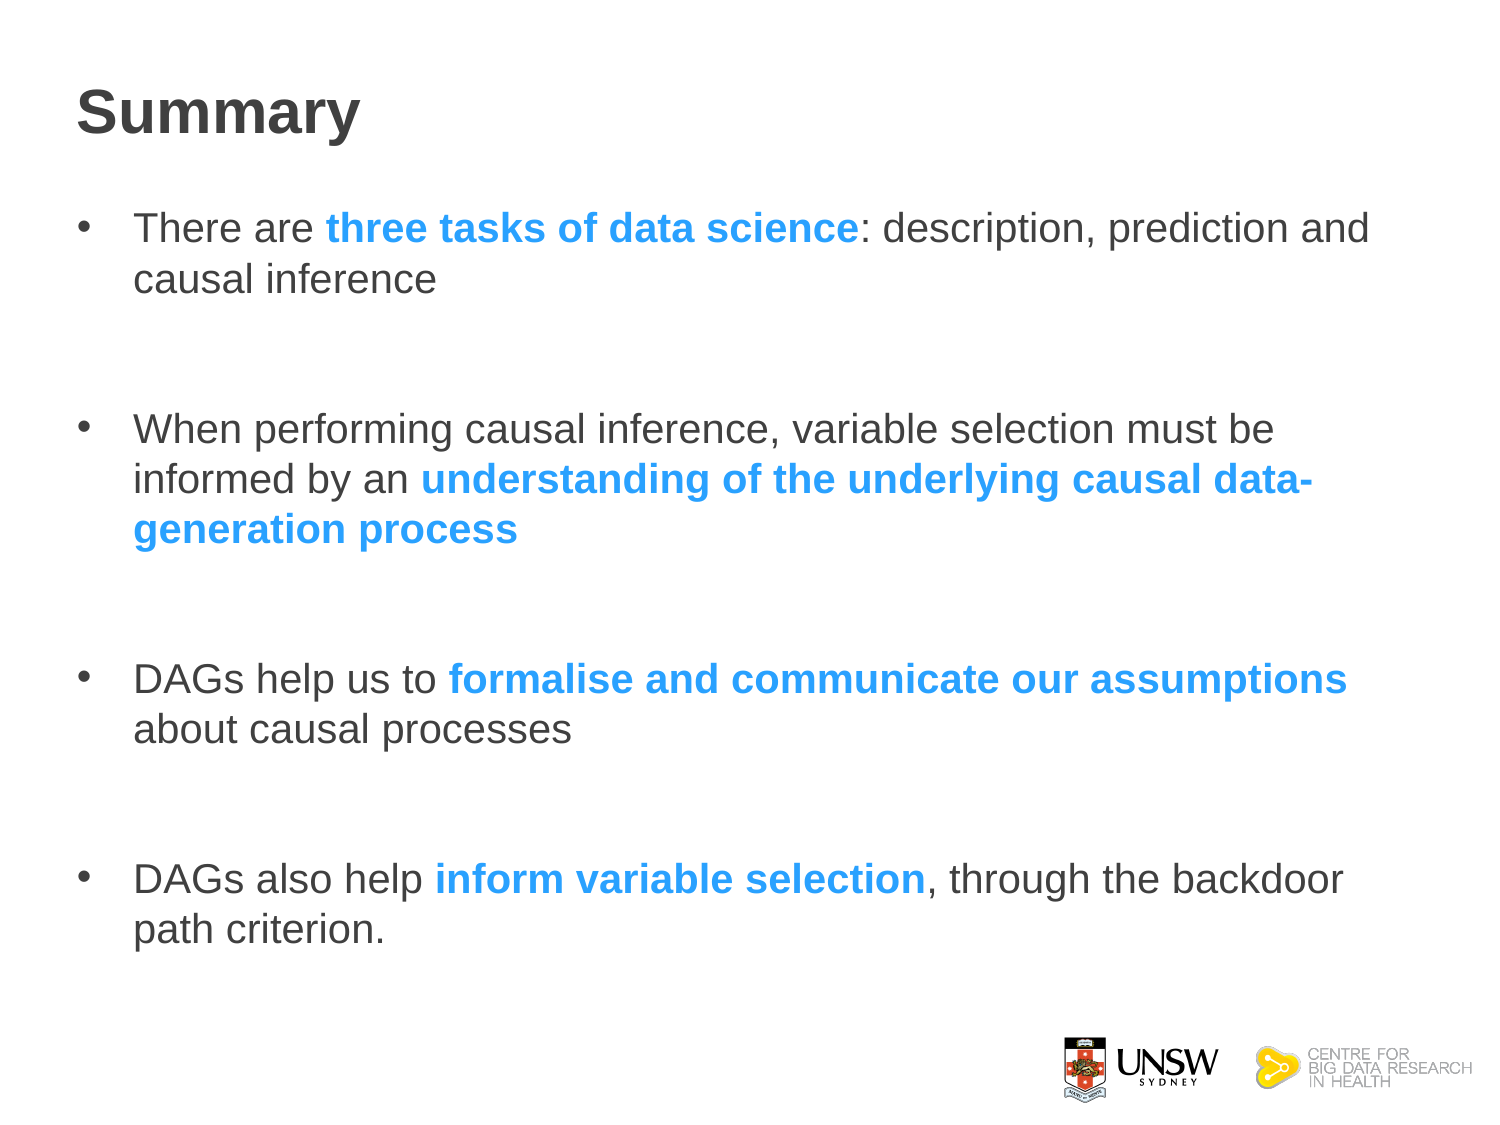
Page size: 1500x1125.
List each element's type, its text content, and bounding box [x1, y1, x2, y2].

picture [1045, 1023, 1495, 1118]
title Summary [76, 71, 1424, 147]
list There are three tasks of data science: description, prediction and causal inference When performing causal inference, variable selection must be informed by an understanding of the underlying causal data-generation process DAGs help us to formalise and communicate our assumptions about causal processes DAGs also help inform variable selection, through the backdoor path criterion. [76, 201, 1424, 957]
